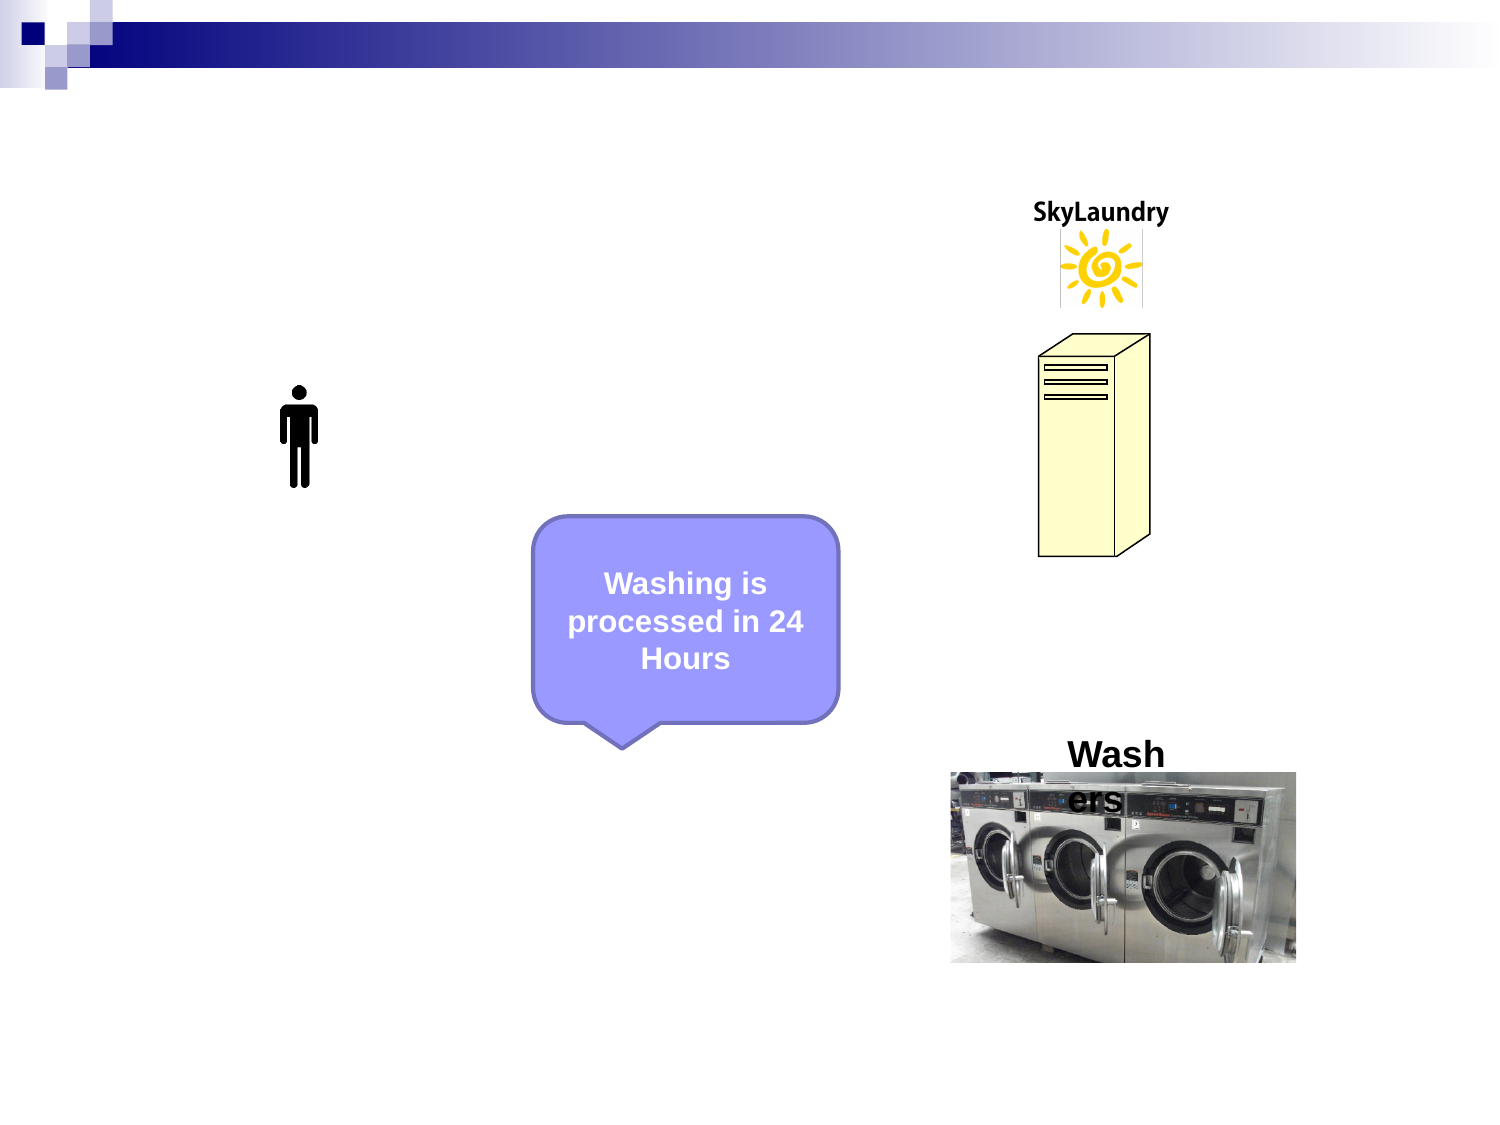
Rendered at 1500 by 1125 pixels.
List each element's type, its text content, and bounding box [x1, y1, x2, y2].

picture [1018, 190, 1185, 308]
picture [950, 771, 1297, 964]
picture [280, 385, 318, 488]
text_box [1038, 333, 1150, 557]
text_box Washing is processed in 24 Hours [530, 514, 841, 751]
text_box Washers [1052, 722, 1195, 770]
